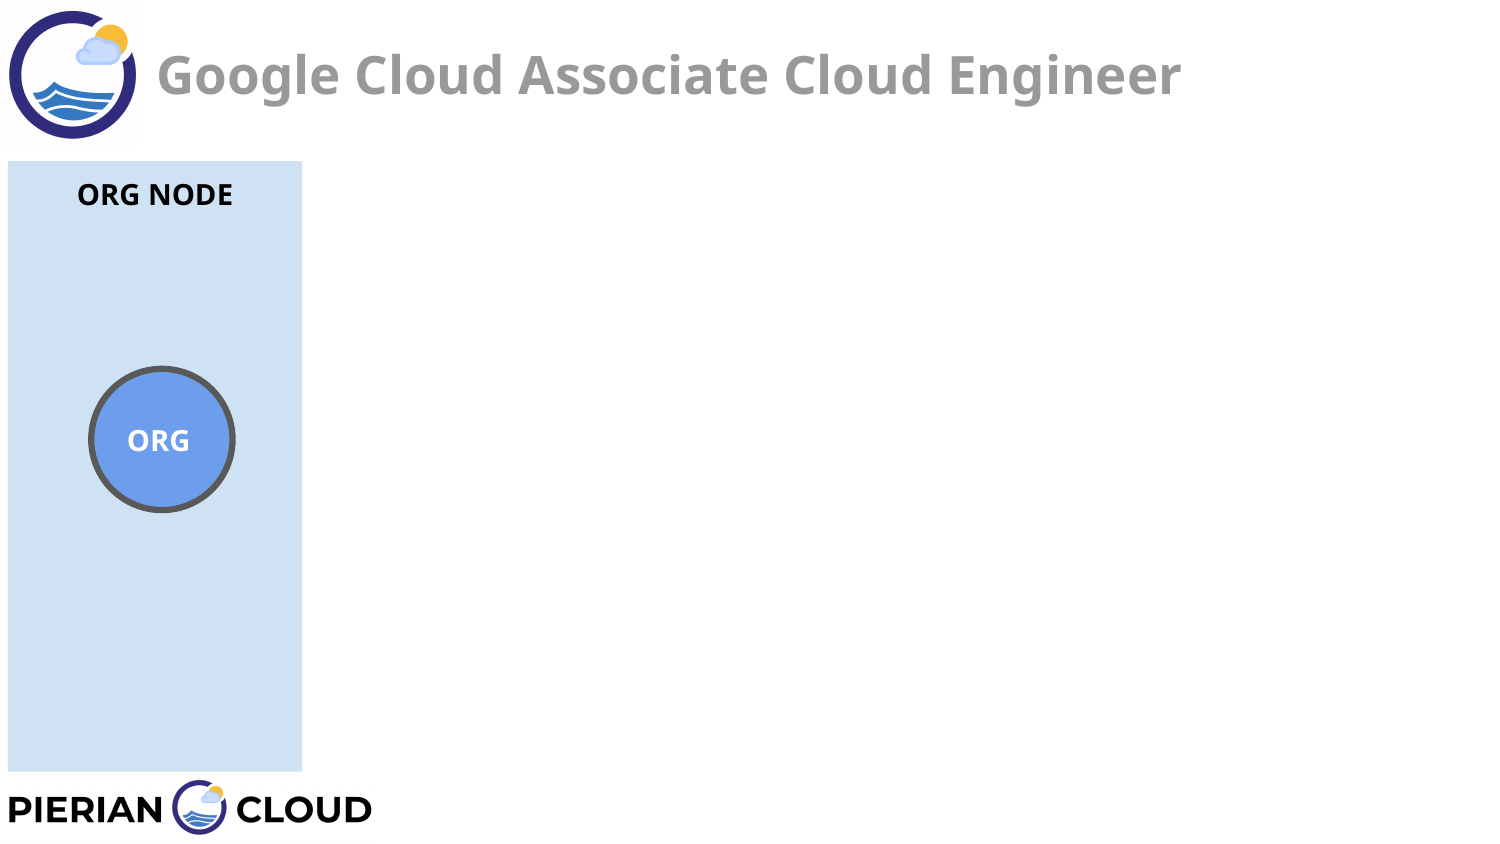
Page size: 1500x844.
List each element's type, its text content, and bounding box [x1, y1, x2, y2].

text_box ORG [91, 368, 233, 511]
title Google Cloud Associate Cloud Engineer [146, 25, 1420, 120]
text_box ORG NODE [7, 161, 303, 757]
picture [0, 0, 142, 146]
picture [0, 758, 375, 844]
